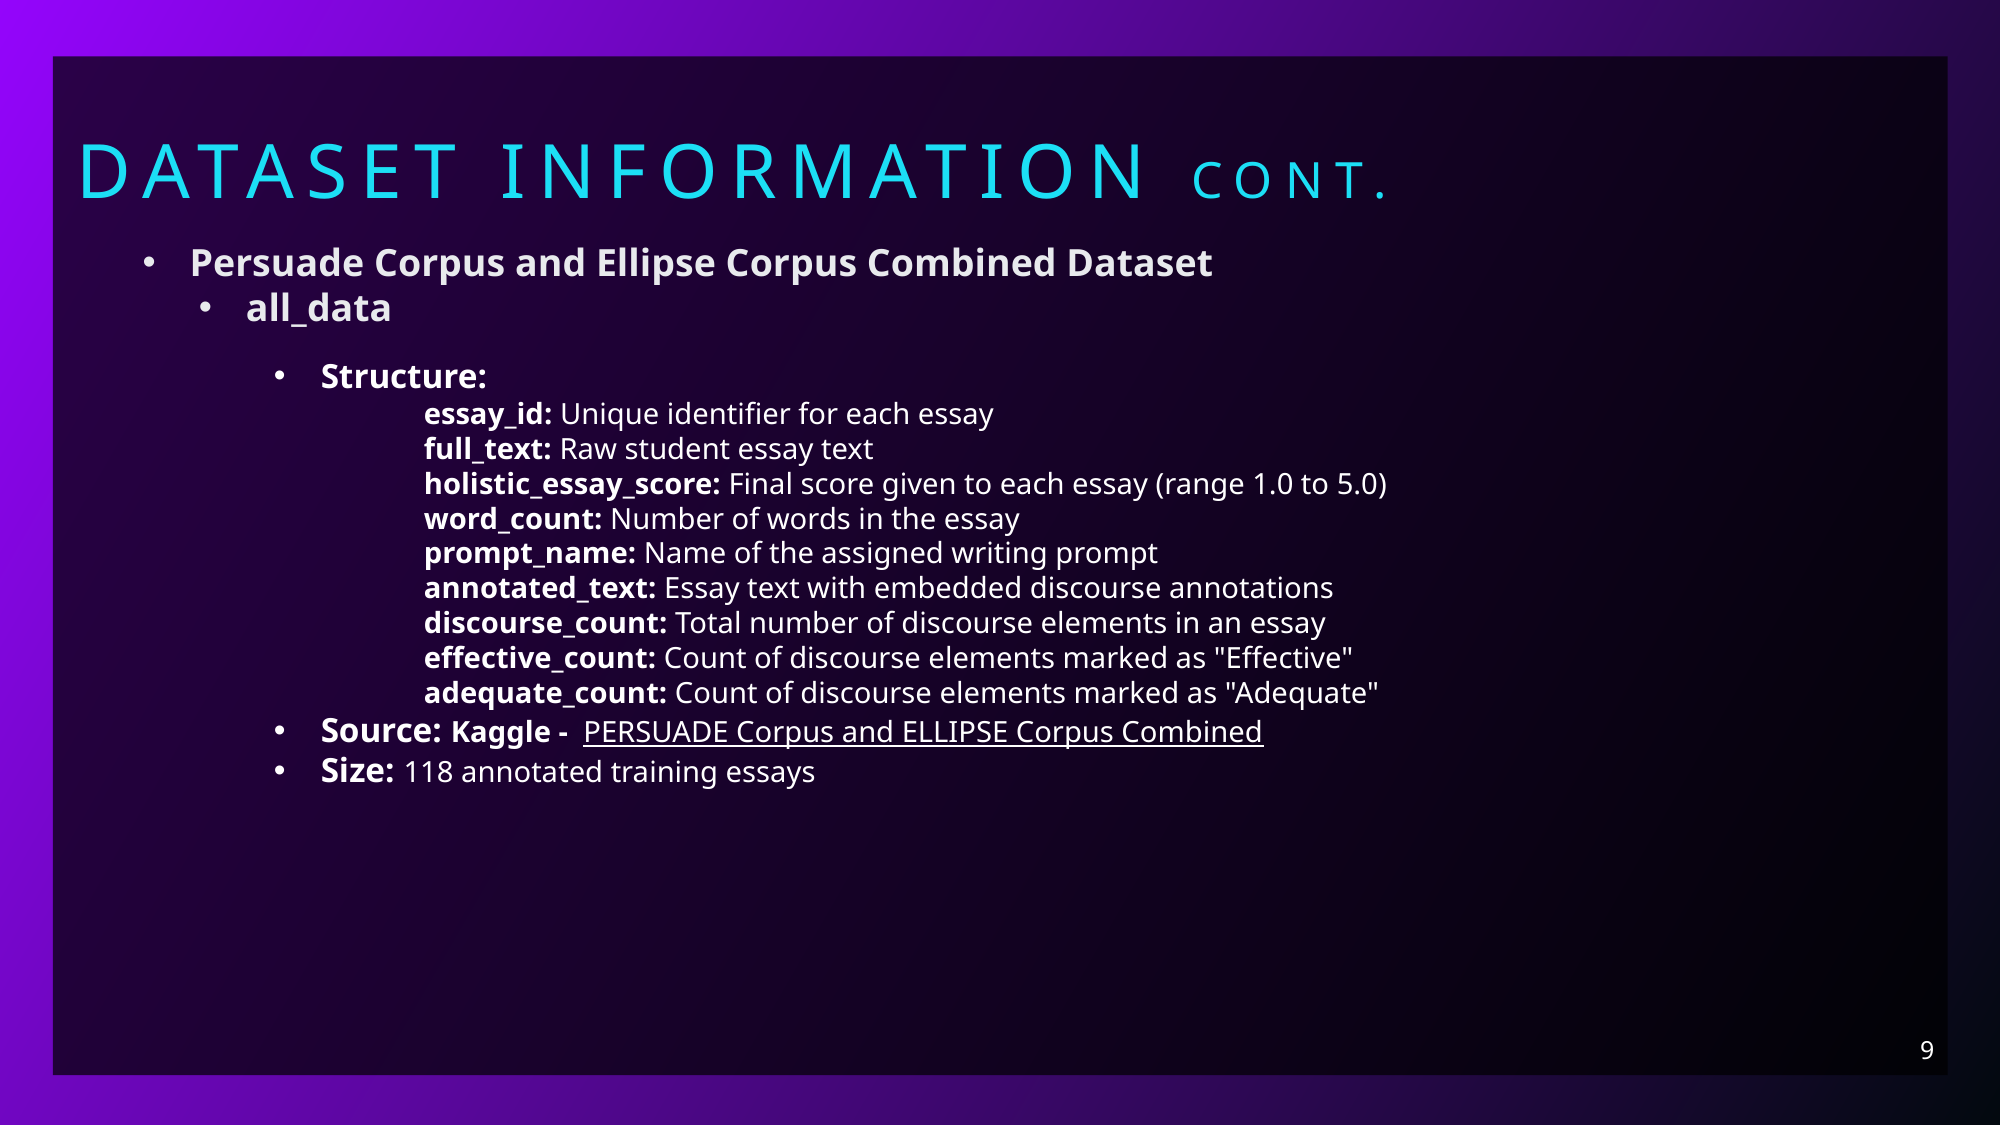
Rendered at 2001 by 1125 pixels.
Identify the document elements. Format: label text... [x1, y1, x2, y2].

slide_number 9 [1499, 1021, 1950, 1082]
text_box Persuade Corpus and Ellipse Corpus Combined Dataset all_data Structure: essay_id: Unique identifier for each essay full_text: Raw student essay text holistic_essay_score: Final score given to each essay (range 1.0 to 5.0) word_count: Number of words in the essay prompt_name: Name of the assigned writing prompt annotated_text: Essay text with embedded discourse annotations discourse_count: Total number of discourse elements in an essay effective_count: Count of discourse elements marked as "Effective" adequate_count: Count of discourse elements marked as "Adequate" Source: Kaggle - PERSUADE Corpus and ELLIPSE Corpus Combined Size: 118 annotated training essays [109, 231, 1895, 832]
subtitle Dataset Information cont. [61, 116, 1825, 232]
